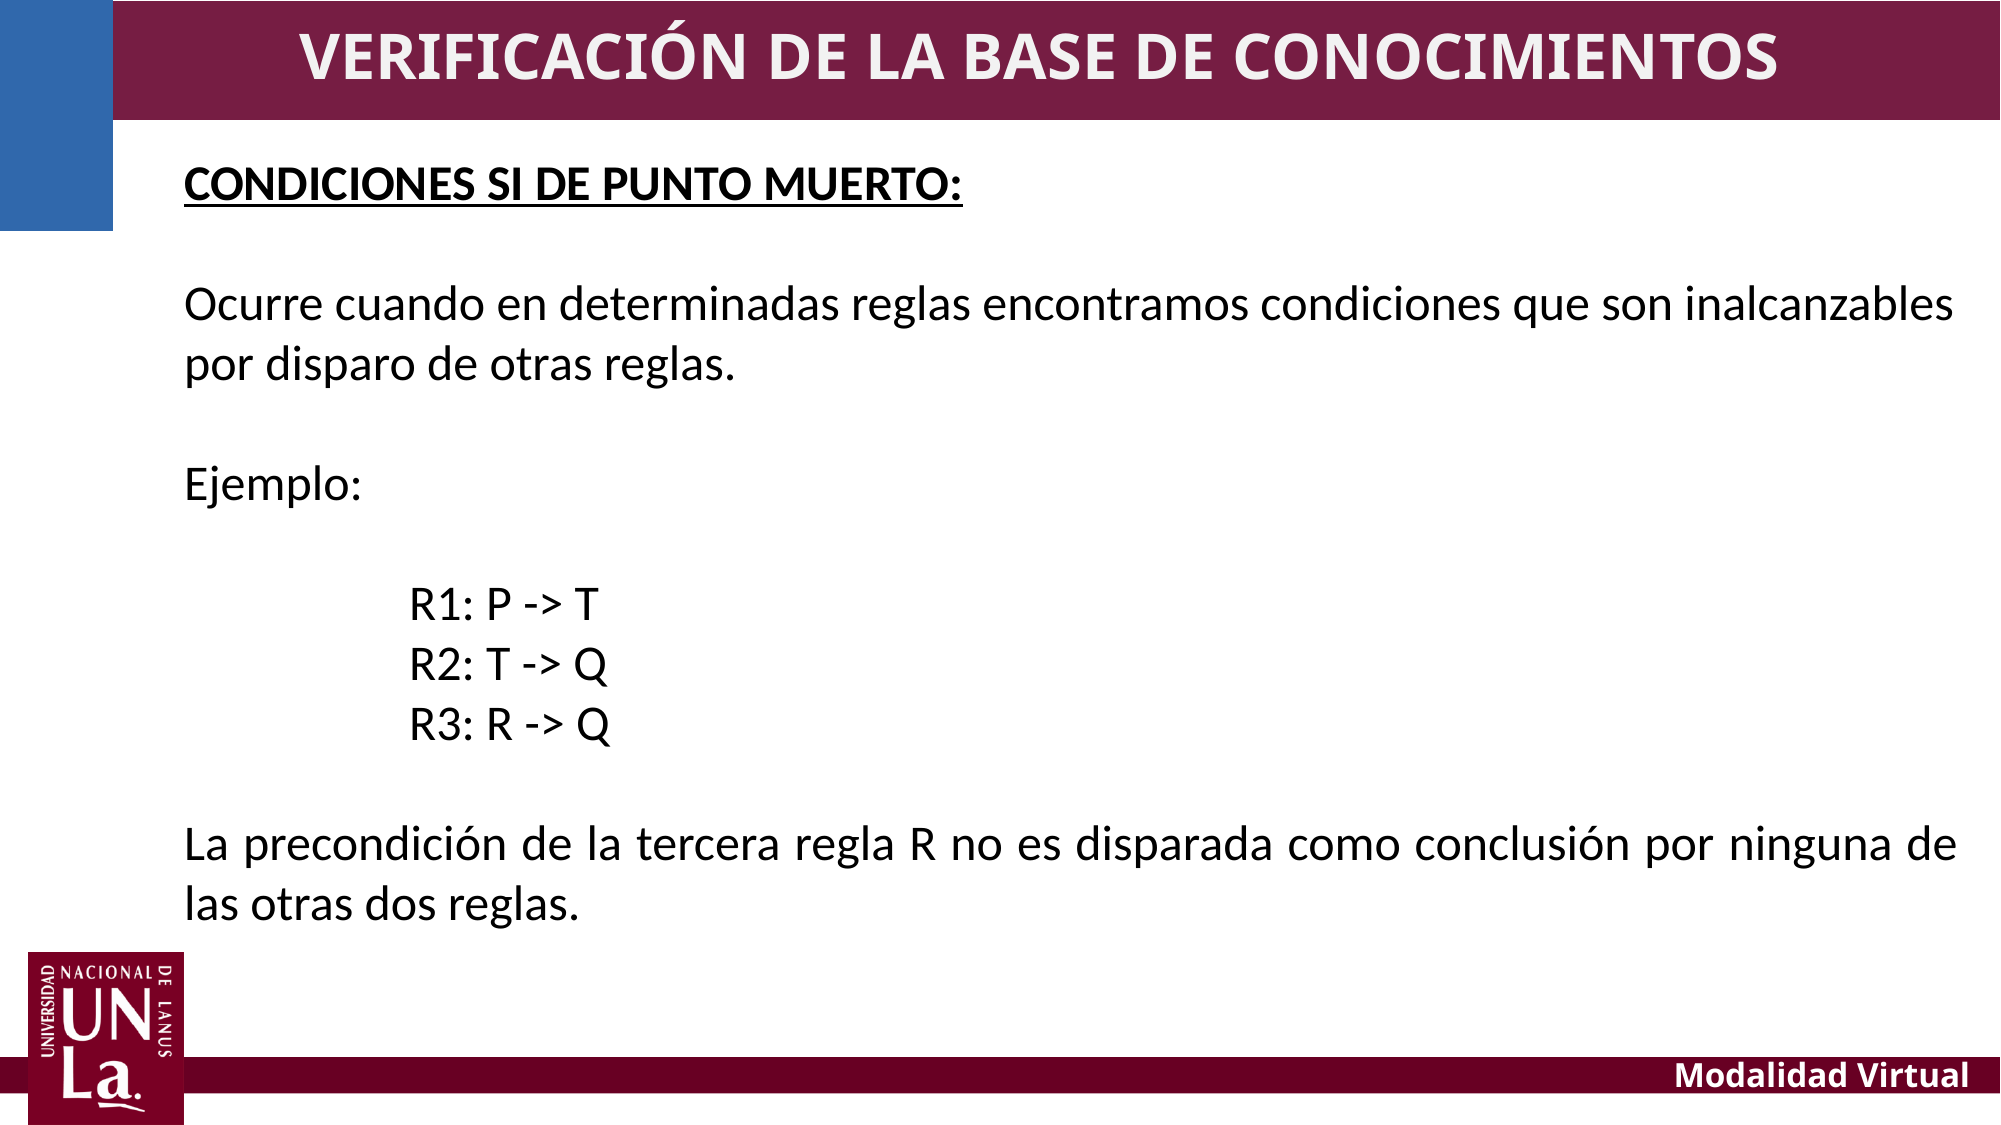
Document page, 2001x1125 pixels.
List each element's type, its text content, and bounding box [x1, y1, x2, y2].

text_box Modalidad Virtual [1658, 1046, 2000, 1102]
text_box [0, 1056, 28, 1094]
text_box [184, 1056, 1658, 1094]
text_box CONDICIONES SI DE PUNTO MUERTO: Ocurre cuando en determinadas reglas encontramos condiciones que son inalcanzables por disparo de otras reglas. Ejemplo: R1: P -> T R2: T -> Q R3: R -> Q La precondición de la tercera regla R no es disparada como conclusión por ninguna de las otras dos reglas. [169, 143, 1974, 939]
picture [28, 952, 184, 1125]
picture [0, 0, 2000, 231]
